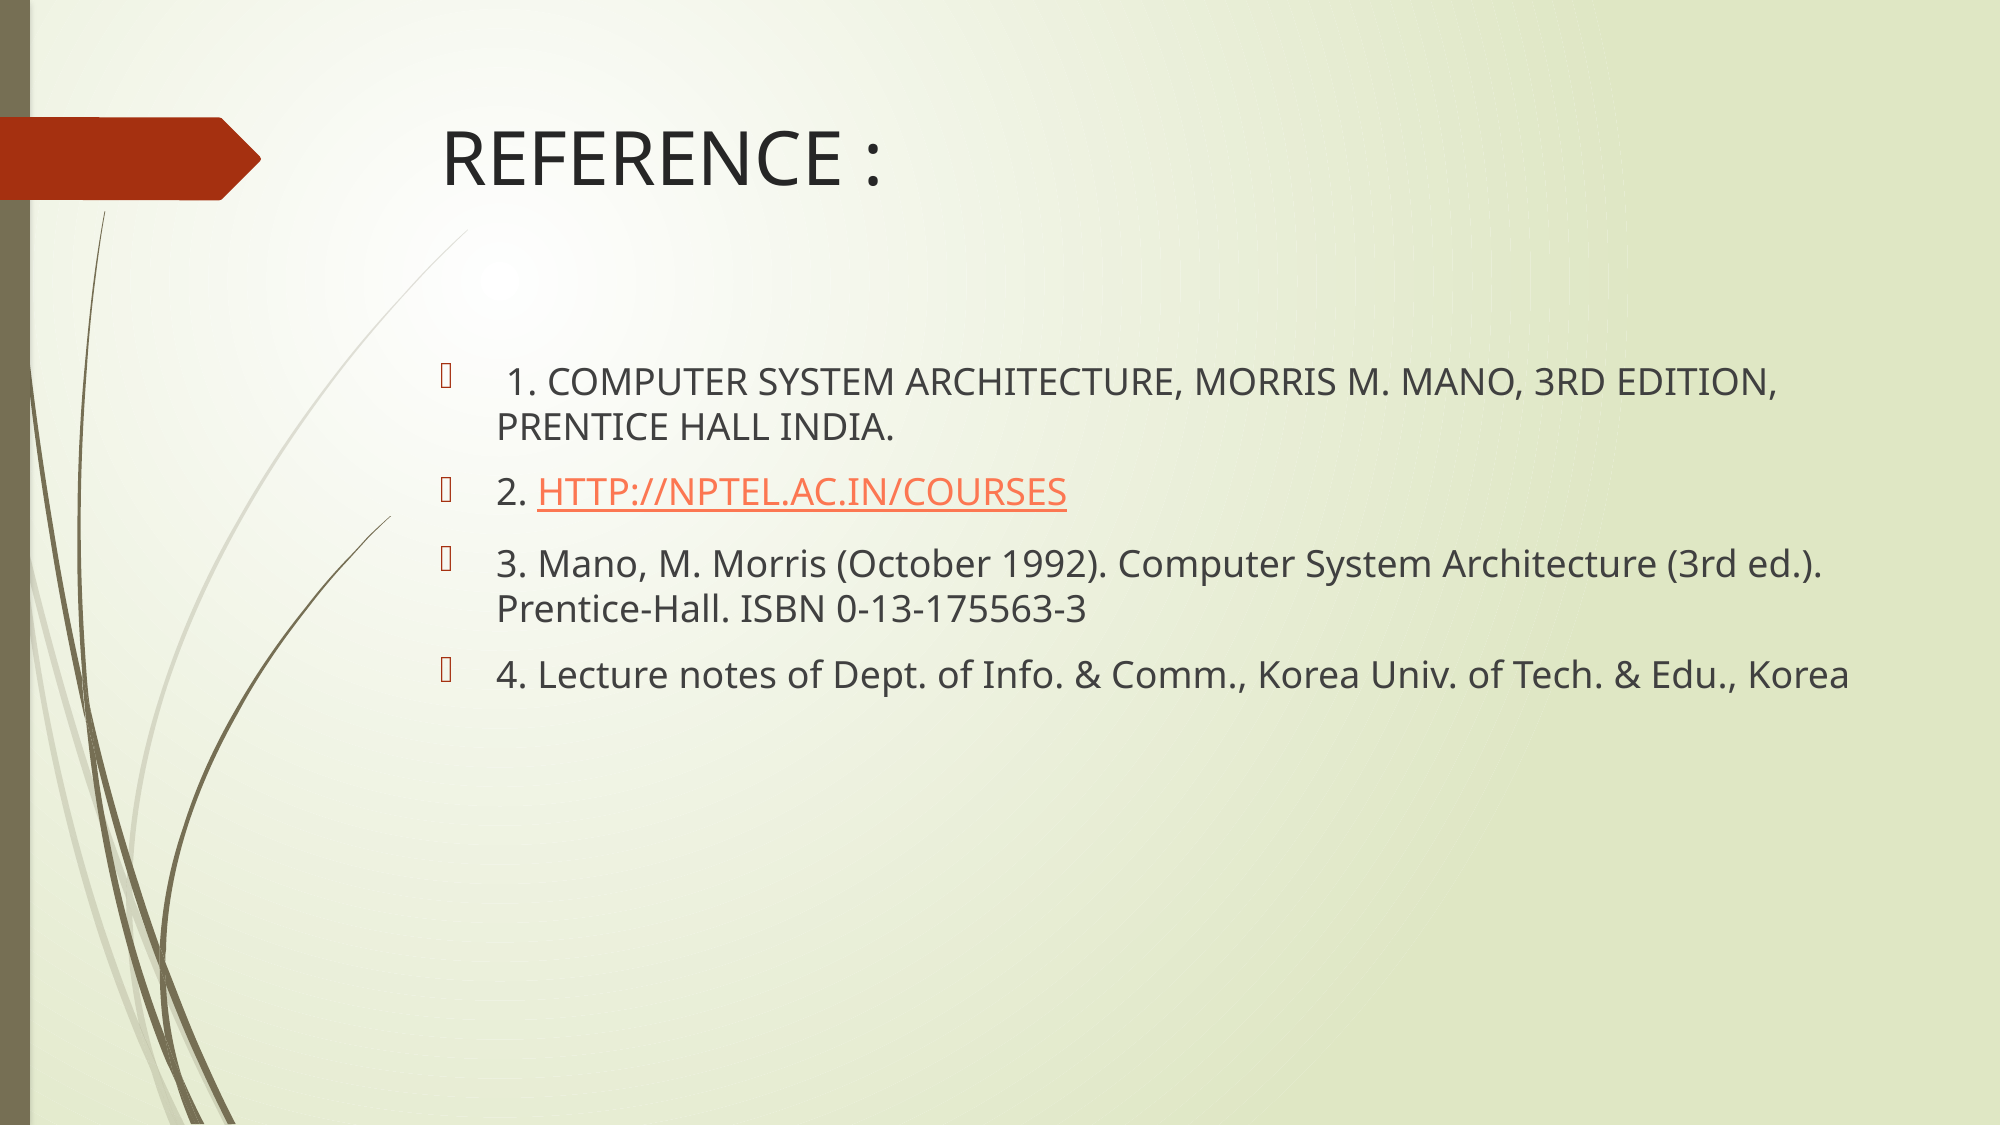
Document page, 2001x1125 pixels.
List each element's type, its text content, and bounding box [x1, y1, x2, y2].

list 1. COMPUTER SYSTEM ARCHITECTURE, MORRIS M. MANO, 3RD EDITION, PRENTICE HALL INDIA. 2. HTTP://NPTEL.AC.IN/COURSES 3. Mano, M. Morris (October 1992). Computer System Architecture (3rd ed.). Prentice-Hall. ISBN 0-13-175563-3 4. Lecture notes of Dept. of Info. & Comm., Korea Univ. of Tech. & Edu., Korea [424, 350, 1888, 970]
title REFERENCE : [425, 102, 1888, 313]
